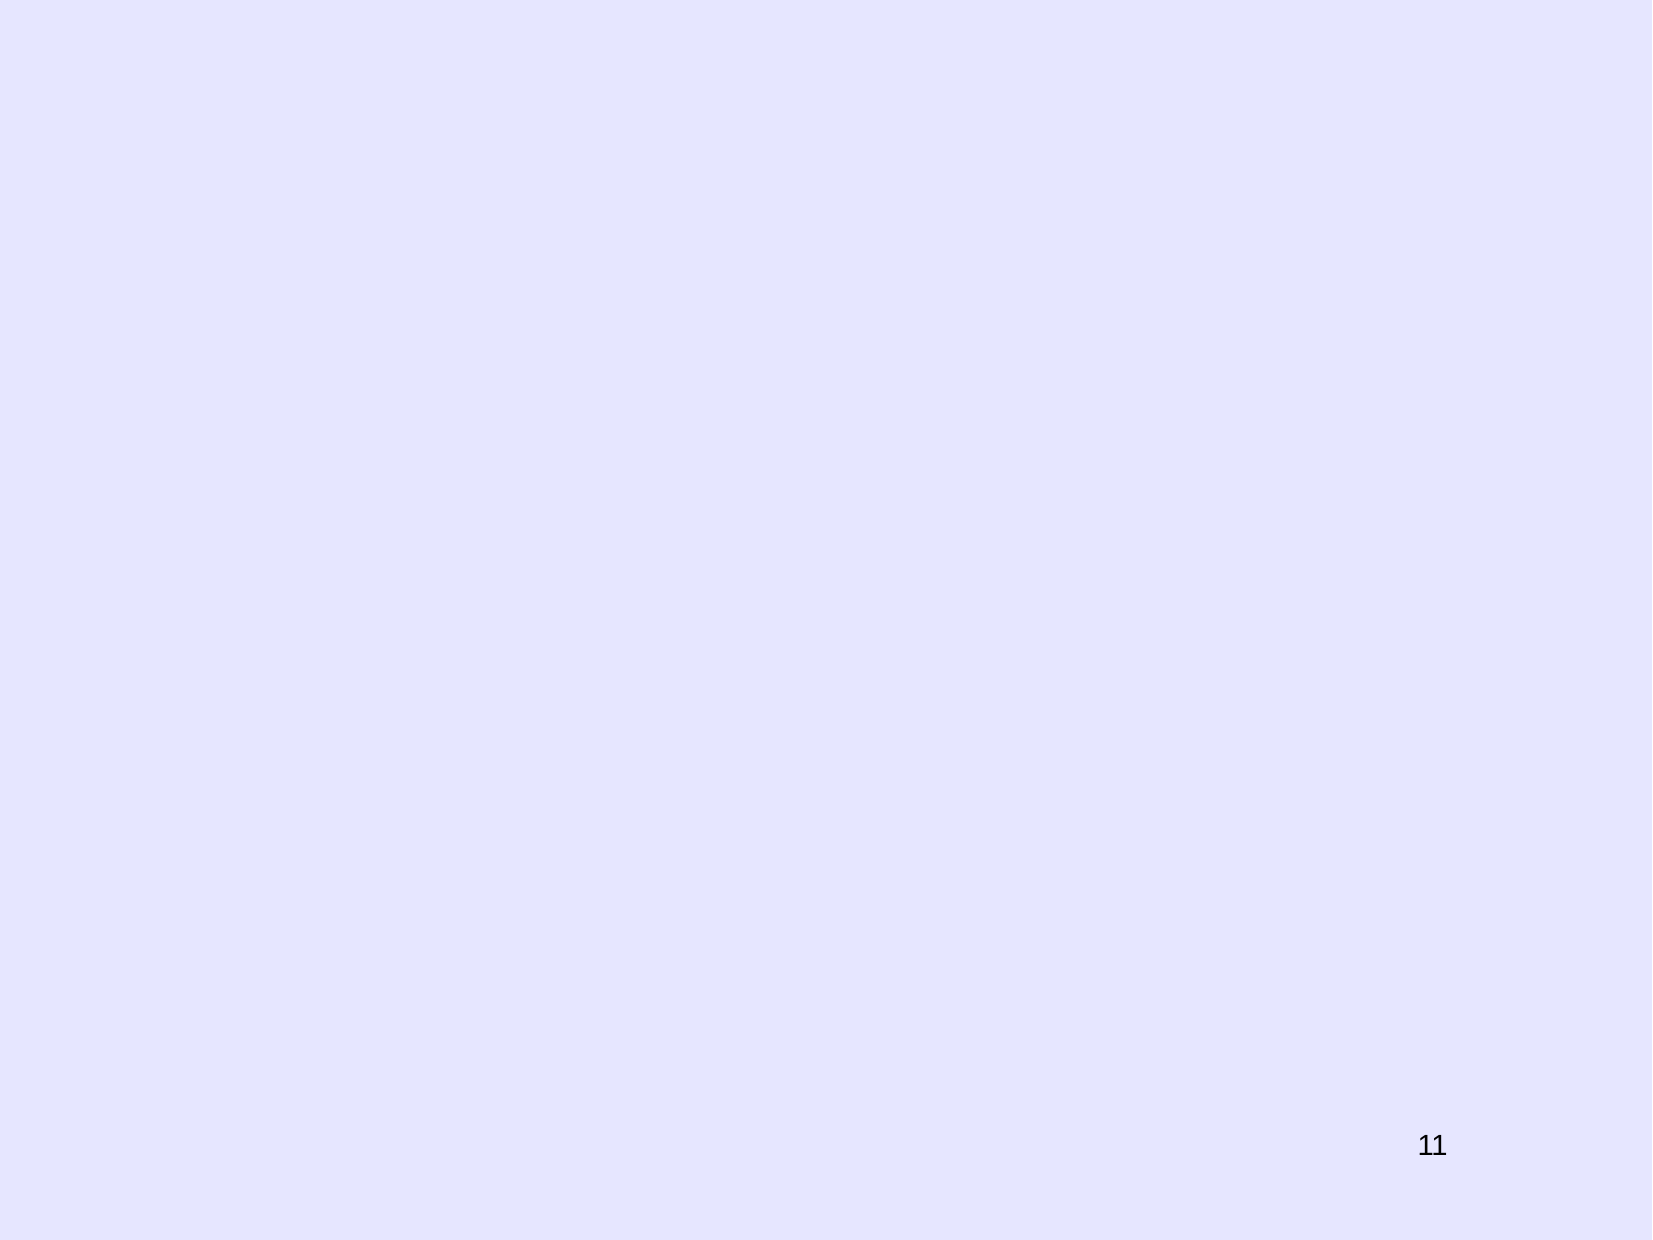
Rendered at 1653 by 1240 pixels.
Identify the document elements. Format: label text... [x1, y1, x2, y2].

slide_number 11 [1416, 1129, 1569, 1173]
